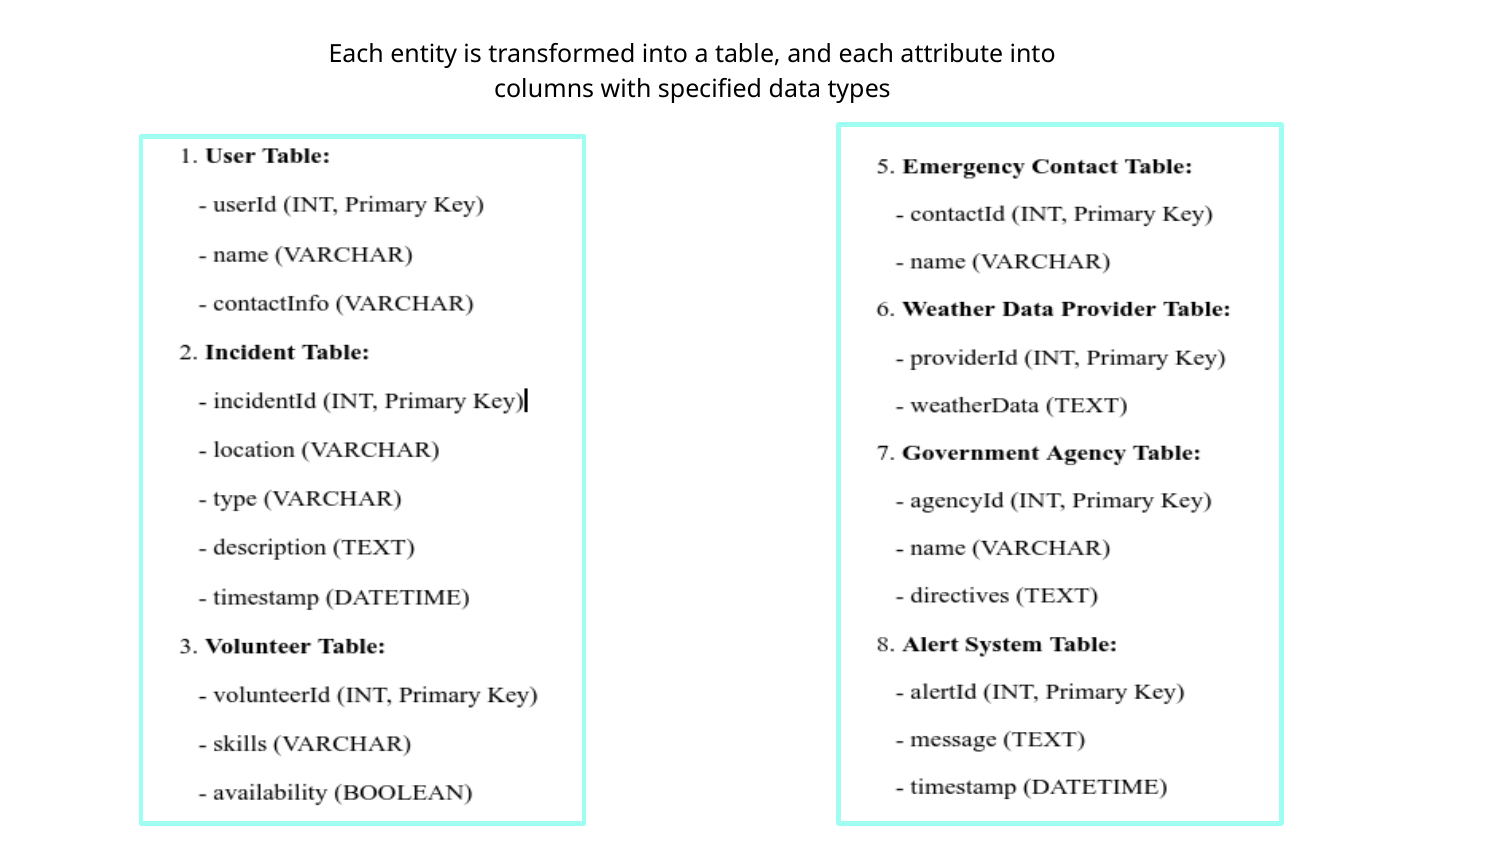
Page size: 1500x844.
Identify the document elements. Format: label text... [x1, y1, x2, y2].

picture [840, 126, 1280, 822]
picture [143, 138, 583, 822]
text_box Each entity is transformed into a table, and each attribute into columns with specified data types [307, 18, 1078, 103]
